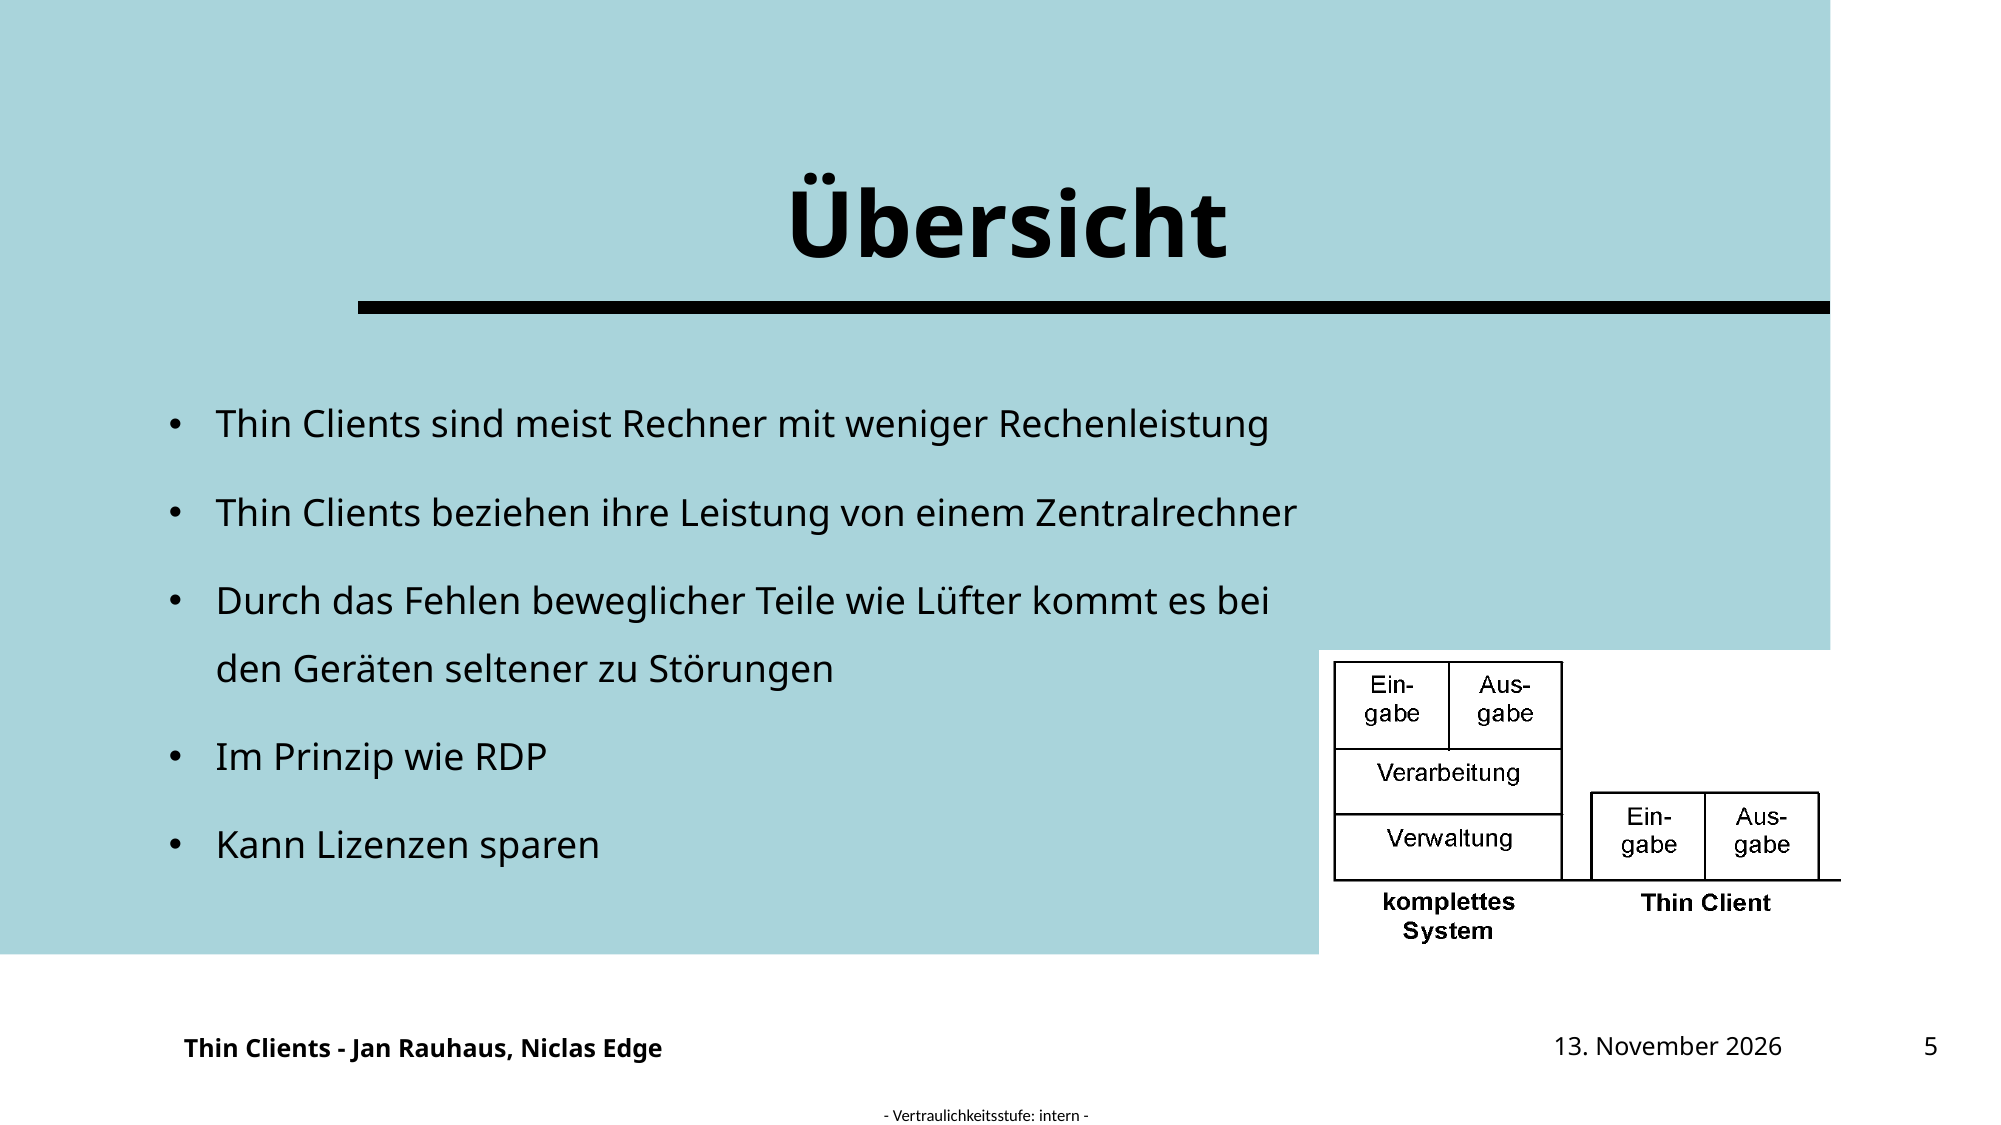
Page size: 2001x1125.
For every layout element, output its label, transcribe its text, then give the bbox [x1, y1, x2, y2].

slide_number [1602, 1032, 1863, 1062]
slide_number 5 [1885, 1032, 1954, 1063]
footer Thin Clients - Jan Rauhaus, Niclas Edge [168, 1032, 1602, 1063]
title Übersicht [770, 170, 1645, 378]
list Thin Clients sind meist Rechner mit weniger Rechenleistung Thin Clients beziehen ihre Leistung von einem Zentralrechner Durch das Fehlen beweglicher Teile wie Lüfter kommt es bei den Geräten seltener zu Störungen Im Prinzip wie RDP Kann Lizenzen sparen [168, 378, 1899, 869]
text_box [1319, 650, 1841, 956]
